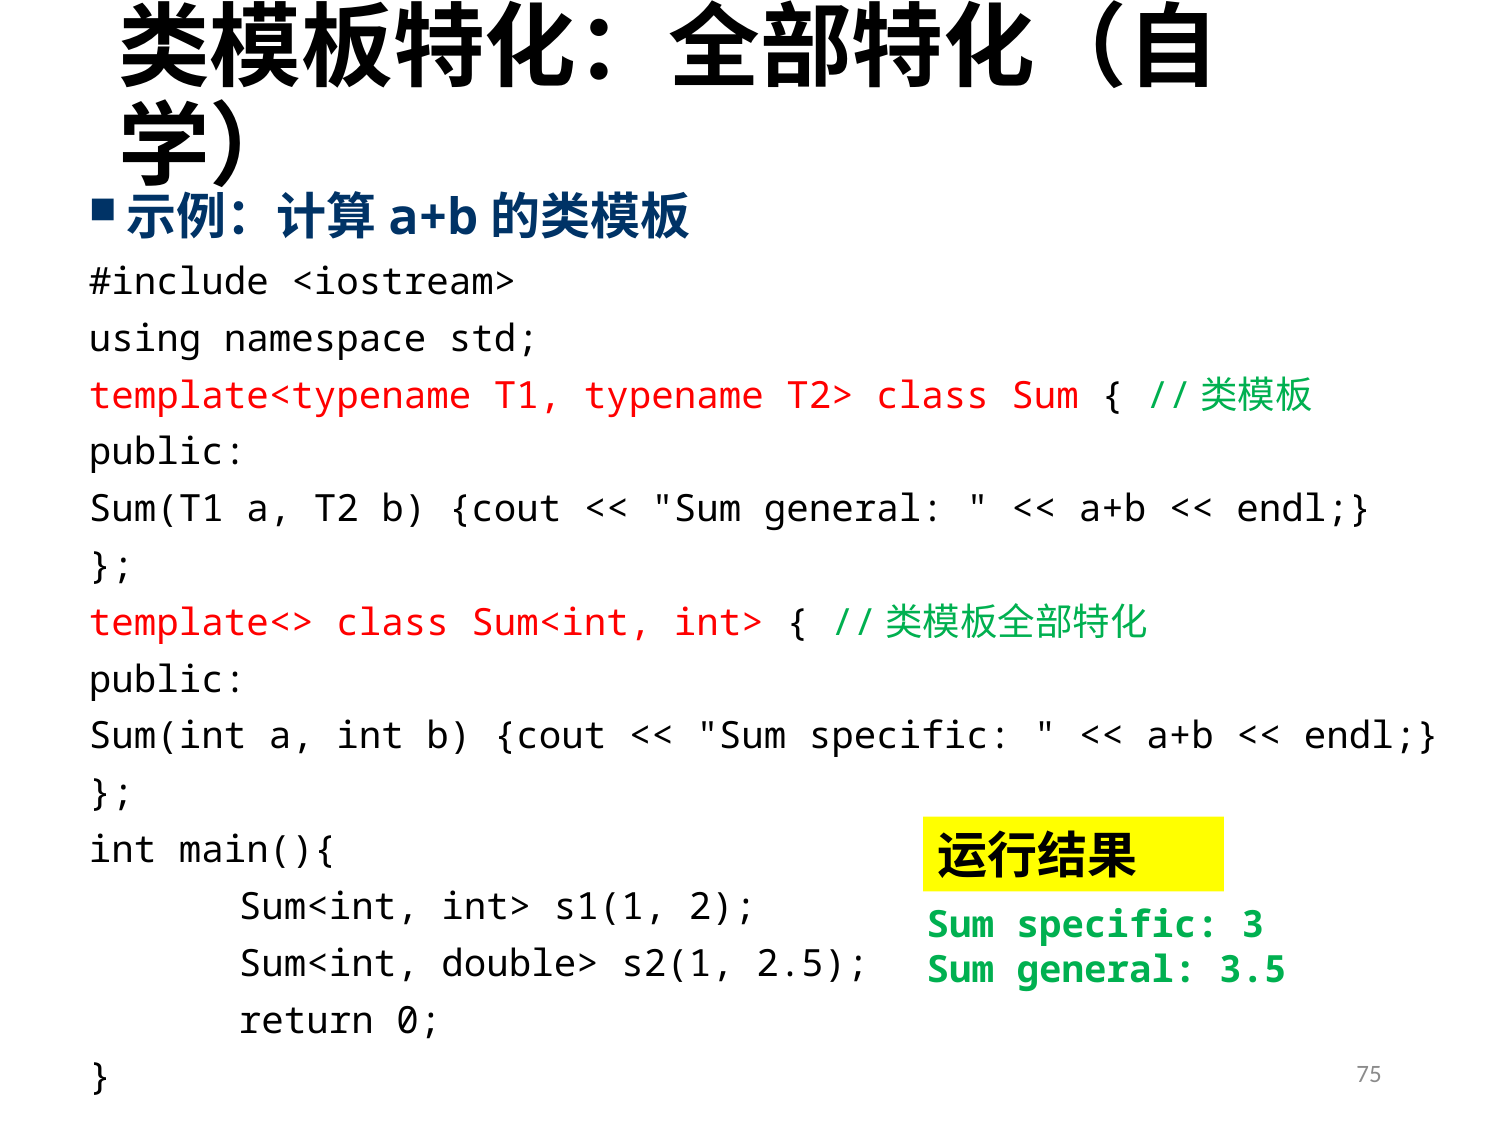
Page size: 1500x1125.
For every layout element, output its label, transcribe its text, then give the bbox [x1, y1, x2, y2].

title 类模板特化：全部特化（自学） [103, 0, 1397, 177]
slide_number 75 [1059, 1042, 1397, 1103]
text_box 运行结果 [923, 816, 1224, 892]
text_box Sum specific: 3 Sum general: 3.5 [911, 892, 1432, 997]
list 示例：计算a+b的类模板 #include <iostream> using namespace std; template<typename T1, typename T2> class Sum { //类模板 public: Sum(T1 a, T2 b) {cout << "Sum general: " << a+b << endl;} }; template<> class Sum<int, int> { //类模板全部特化 public: Sum(int a, int b) {cout << "Sum specific: " << a+b << endl;} }; int main(){ Sum<int, int> s1(1, 2); Sum<int, double> s2(1, 2.5); return 0; } [73, 177, 1500, 1125]
